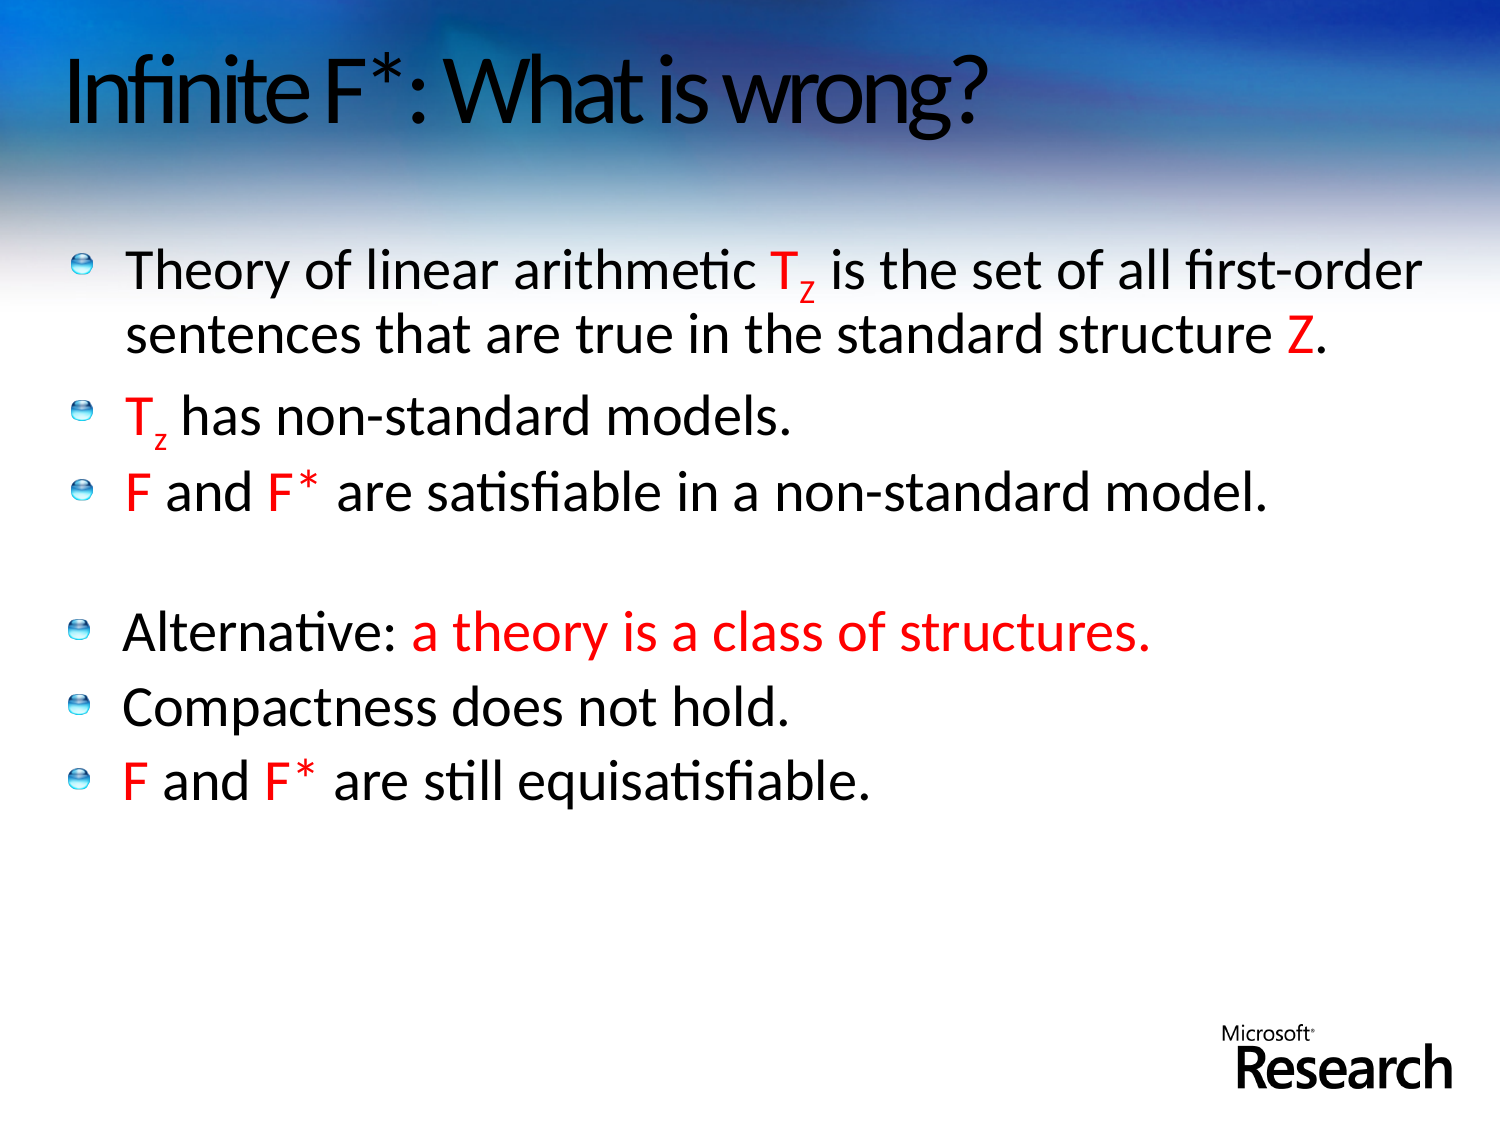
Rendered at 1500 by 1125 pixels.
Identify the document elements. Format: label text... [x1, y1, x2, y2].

text_box Alternative: a theory is a class of structures. Compactness does not hold. F and F* are still equisatisfiable. [59, 601, 1435, 814]
picture [0, 0, 1500, 1125]
title Infinite F*: What is wrong? [62, 37, 1438, 148]
list Theory of linear arithmetic TZ is the set of all first-order sentences that are true in the standard structure Z. Tz has non-standard models. F and F* are satisfiable in a non-standard model. [62, 231, 1438, 515]
